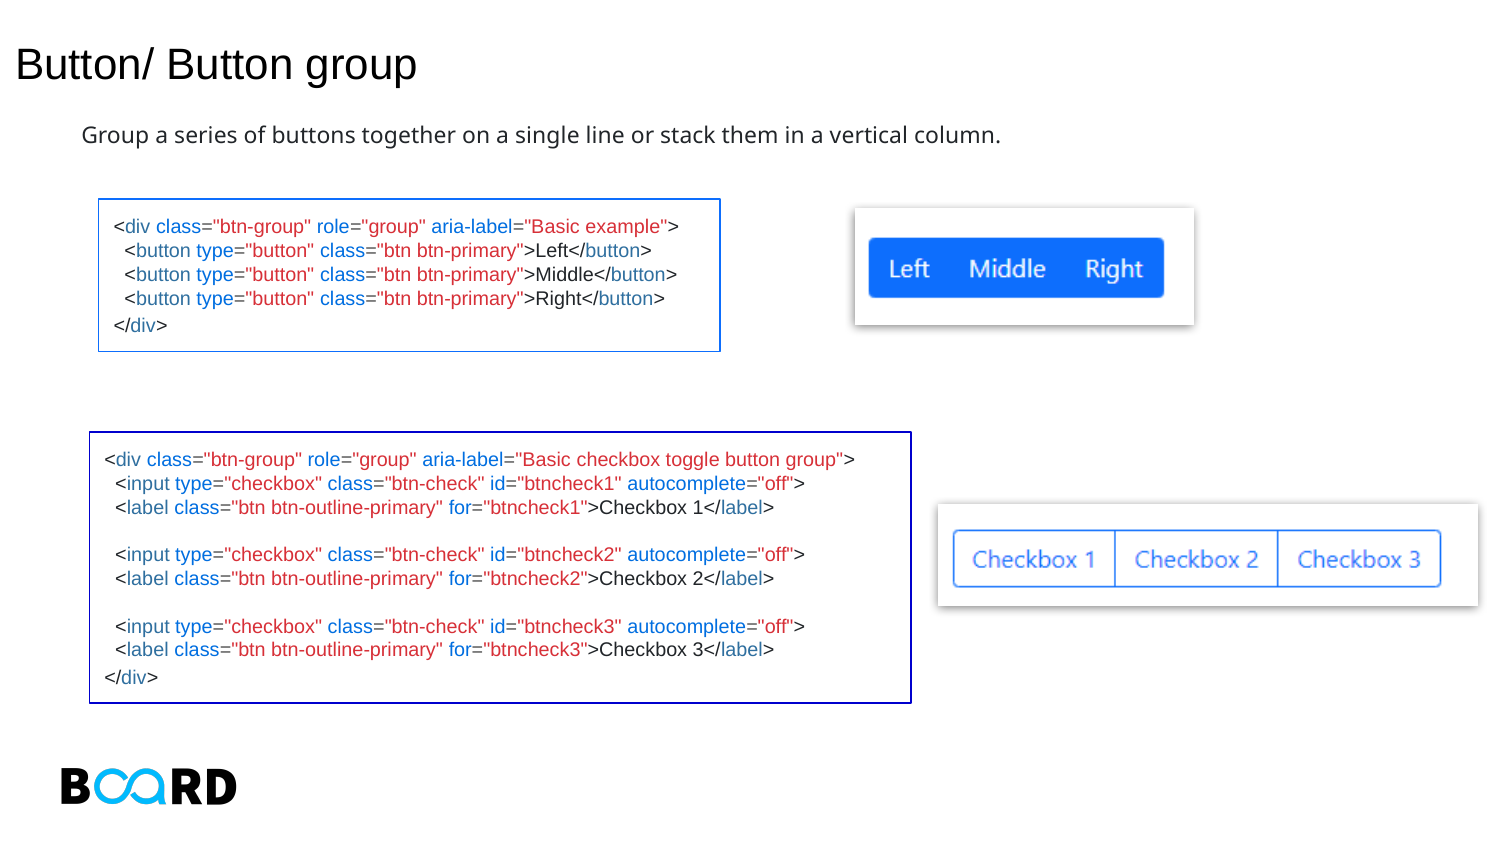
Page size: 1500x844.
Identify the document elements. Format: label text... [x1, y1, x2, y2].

text_box Group a series of buttons together on a single line or stack them in a vertical column. [66, 106, 1446, 162]
picture [57, 762, 241, 810]
picture [854, 208, 1195, 325]
picture [938, 503, 1478, 606]
title Button/ Button group [0, 0, 461, 124]
text_box <div class="btn-group" role="group" aria-label="Basic example"> <button type="button" class="btn btn-primary">Left</button> <button type="button" class="btn btn-primary">Middle</button> <button type="button" class="btn btn-primary">Right</button> </div> [98, 199, 721, 352]
text_box <div class="btn-group" role="group" aria-label="Basic checkbox toggle button group"> <input type="checkbox" class="btn-check" id="btncheck1" autocomplete="off"> <label class="btn btn-outline-primary" for="btncheck1">Checkbox 1</label> <input type="checkbox" class="btn-check" id="btncheck2" autocomplete="off"> <label class="btn btn-outline-primary" for="btncheck2">Checkbox 2</label> <input type="checkbox" class="btn-check" id="btncheck3" autocomplete="off"> <label class="btn btn-outline-primary" for="btncheck3">Checkbox 3</label> </div> [89, 432, 912, 703]
